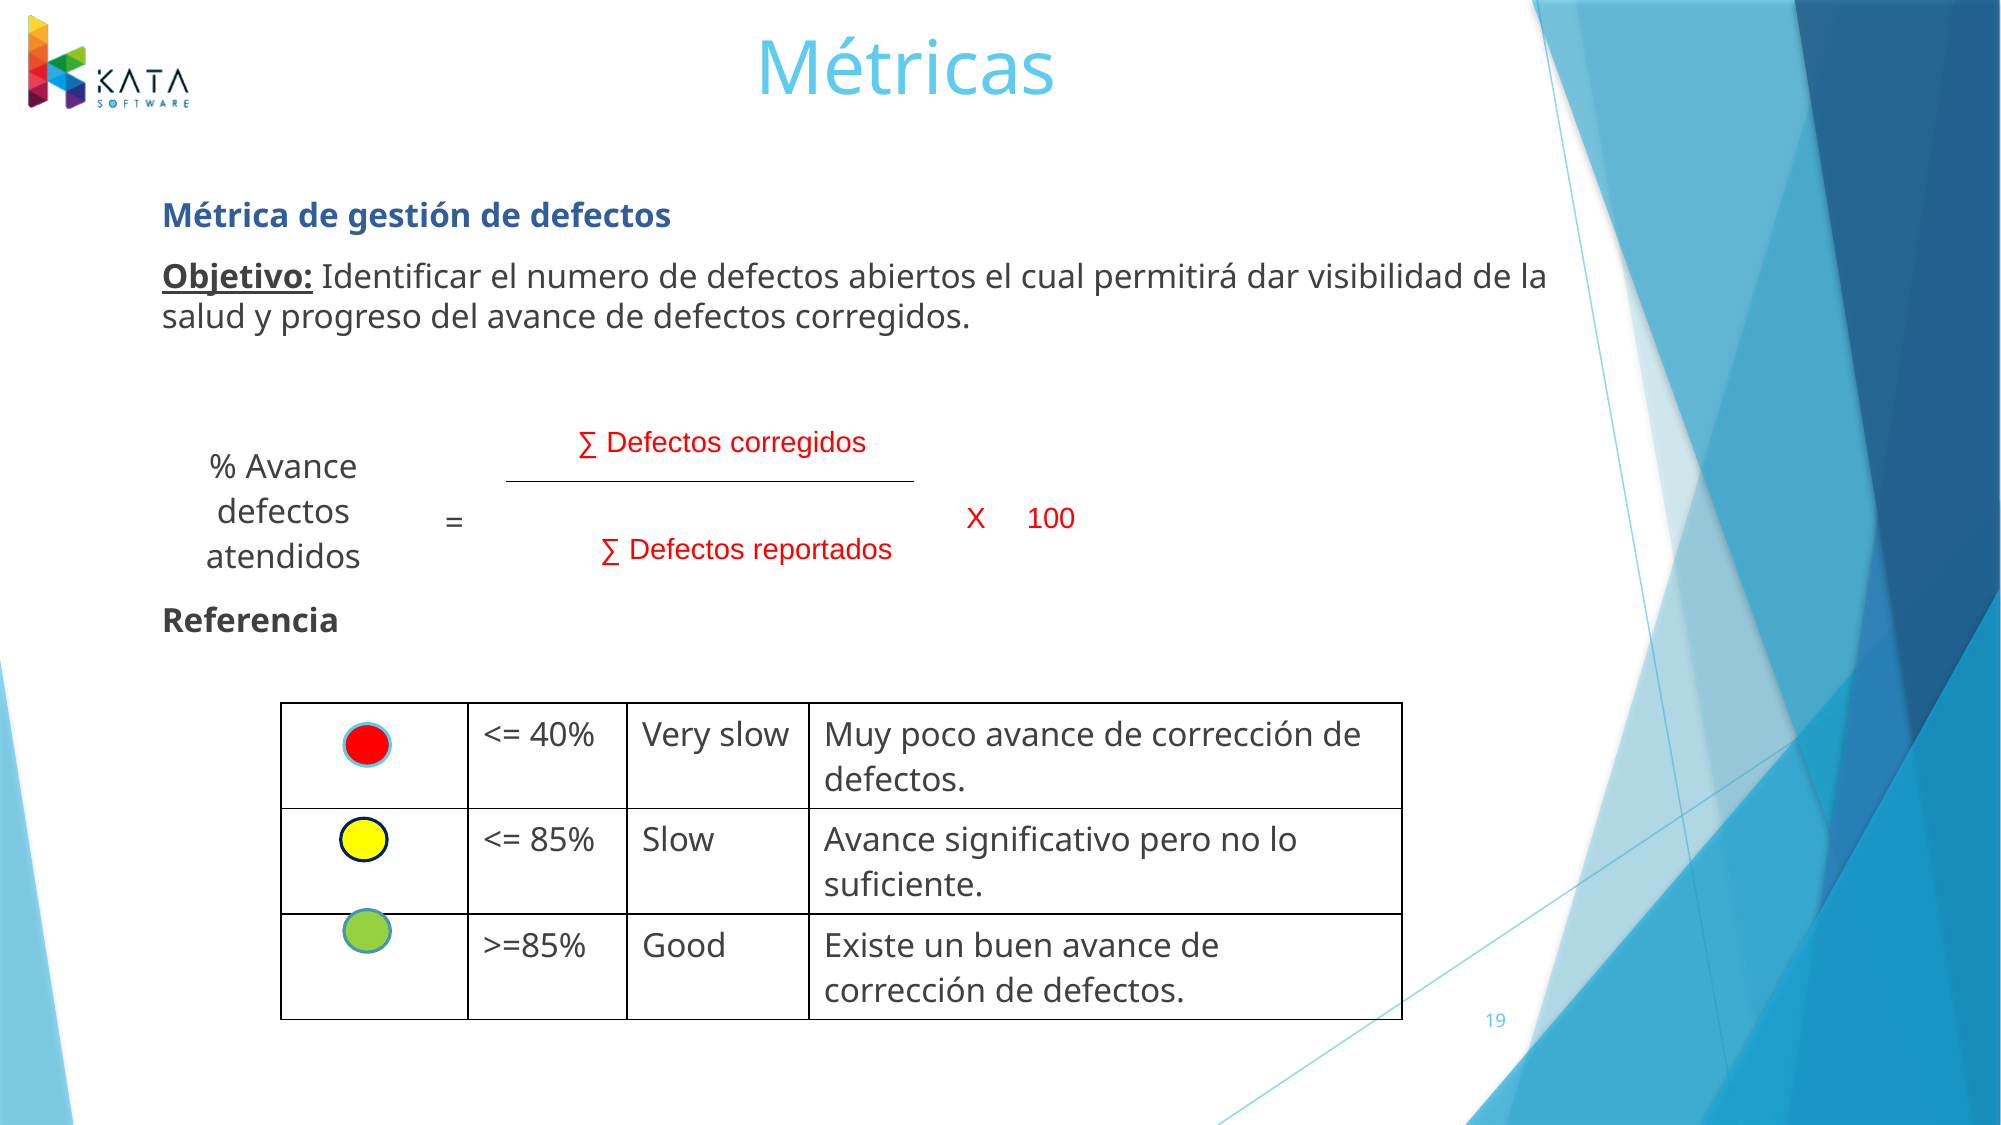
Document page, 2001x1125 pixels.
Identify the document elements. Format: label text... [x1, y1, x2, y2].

table_header Muy poco avance de corrección de defectos. [810, 704, 1401, 808]
table_cell ∑ Defectos reportados [506, 482, 914, 617]
text_box [342, 722, 392, 768]
table_cell >=85% [469, 915, 626, 1019]
list Métrica de gestión de defectos Objetivo: Identificar el numero de defectos abiertos el cual permitirá dar visibilidad de la salud y progreso del avance de defectos corregidos. Referencia [71, 187, 1575, 890]
title Métricas [201, 12, 1612, 229]
table_cell [282, 915, 467, 1019]
slide_number 19 [1409, 991, 1522, 1051]
table_header X 100 [914, 404, 1331, 617]
table_cell Slow [628, 809, 808, 913]
table_cell Existe un buen avance de corrección de defectos. [810, 915, 1401, 1019]
table_header % Avance defectos atendidos [175, 404, 362, 617]
table_header <= 40% [469, 704, 626, 808]
picture [20, 8, 202, 128]
table_header ∑ Defectos corregidos [506, 404, 914, 481]
text_box [339, 816, 389, 863]
table_header [282, 704, 467, 808]
table_cell <= 85% [469, 809, 626, 913]
table_cell Good [628, 915, 808, 1019]
text_box [342, 908, 392, 954]
table_cell [282, 809, 467, 913]
table_header Very slow [628, 704, 808, 808]
table_cell Avance significativo pero no lo suficiente. [810, 809, 1401, 913]
table_header = [362, 404, 506, 617]
